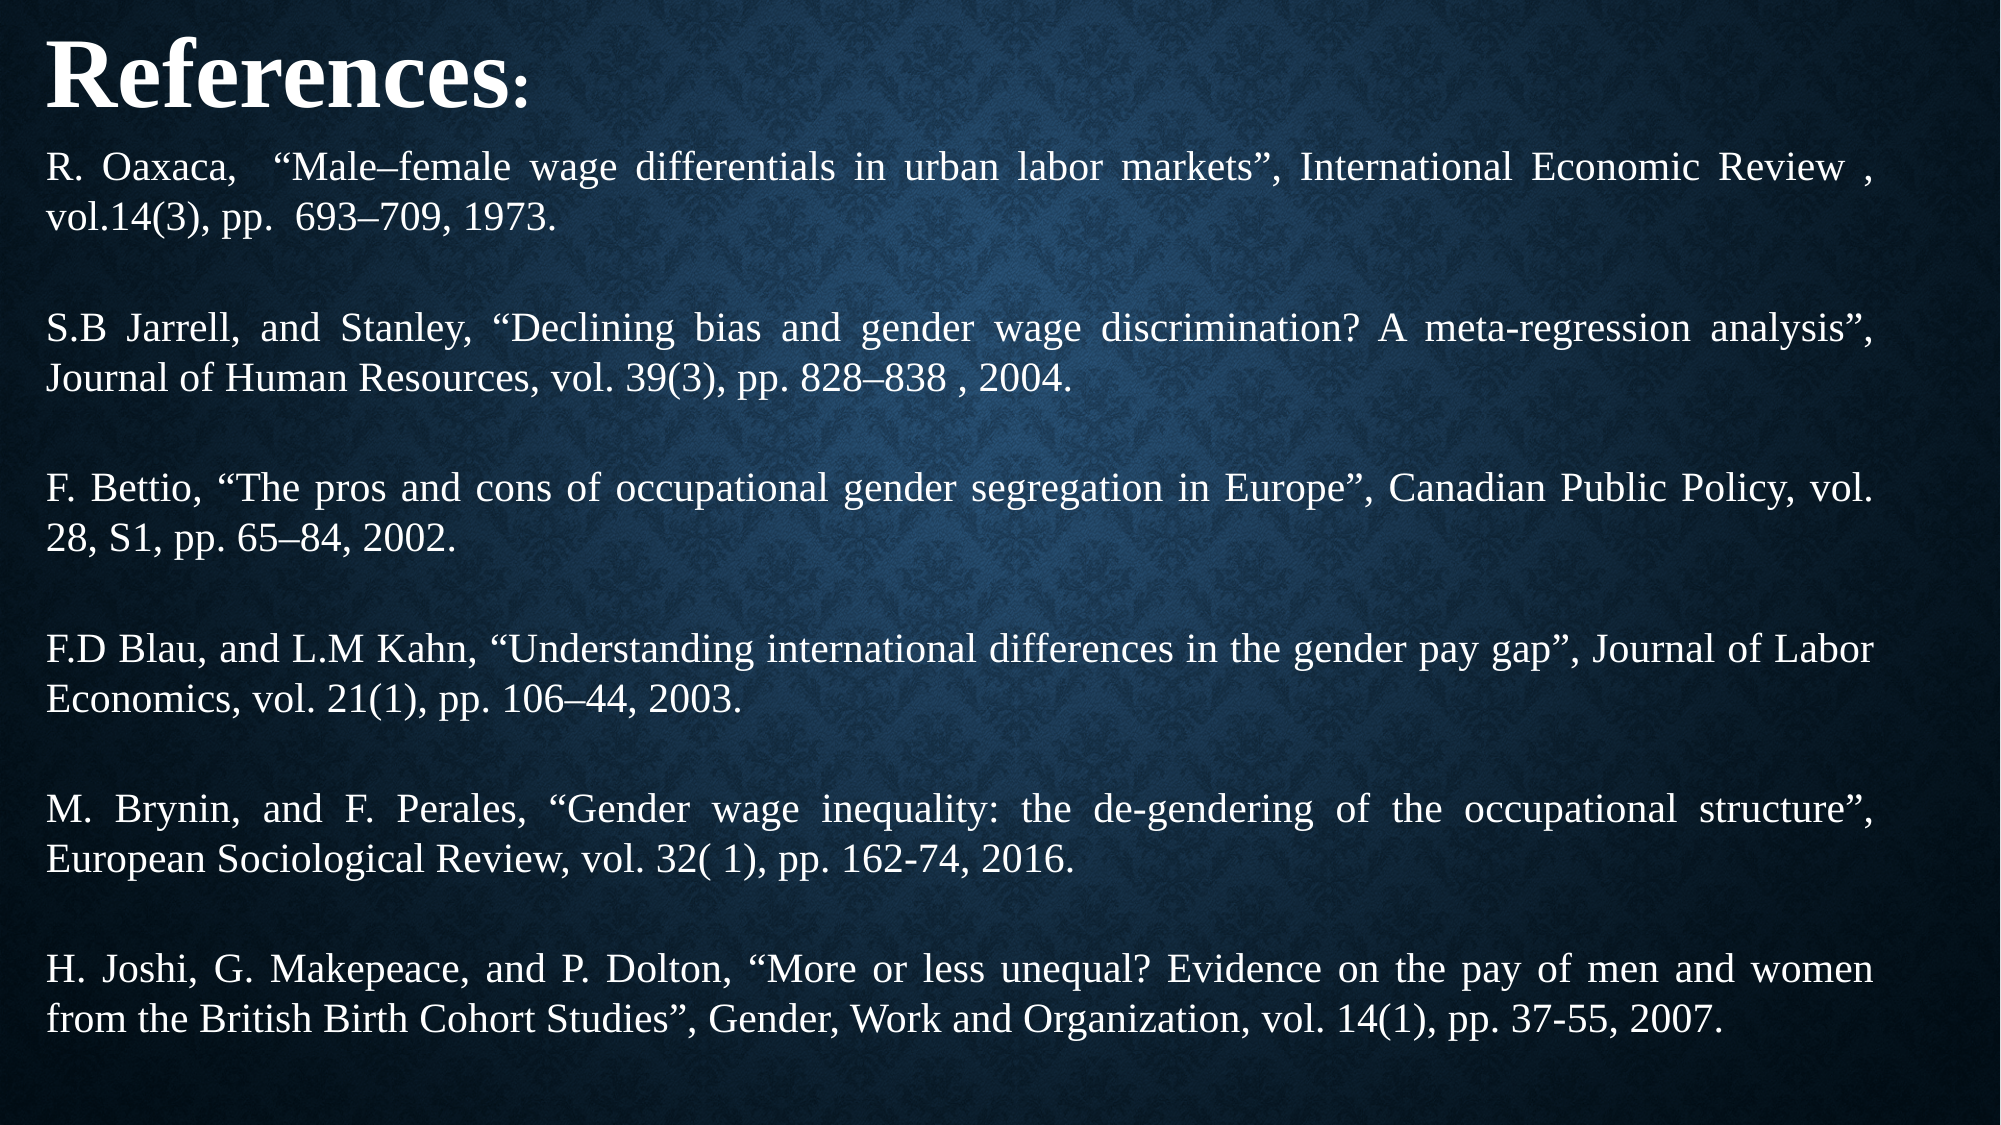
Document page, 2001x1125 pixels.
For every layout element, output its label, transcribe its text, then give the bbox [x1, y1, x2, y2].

text_box R. Oaxaca, “Male–female wage differentials in urban labor markets”, International Economic Review , vol.14(3), pp. 693–709, 1973. S.B Jarrell, and Stanley, “Declining bias and gender wage discrimination? A meta-regression analysis”, Journal of Human Resources, vol. 39(3), pp. 828–838 , 2004. F. Bettio, “The pros and cons of occupational gender segregation in Europe”, Canadian Public Policy, vol. 28, S1, pp. 65–84, 2002. F.D Blau, and L.M Kahn, “Understanding international differences in the gender pay gap”, Journal of Labor Economics, vol. 21(1), pp. 106–44, 2003. M. Brynin, and F. Perales, “Gender wage inequality: the de-gendering of the occupational structure”, European Sociological Review, vol. 32( 1), pp. 162-74, 2016. H. Joshi, G. Makepeace, and P. Dolton, “More or less unequal? Evidence on the pay of men and women from the British Birth Cohort Studies”, Gender, Work and Organization, vol. 14(1), pp. 37-55, 2007. [31, 131, 1891, 1049]
text_box References: [31, 0, 590, 135]
